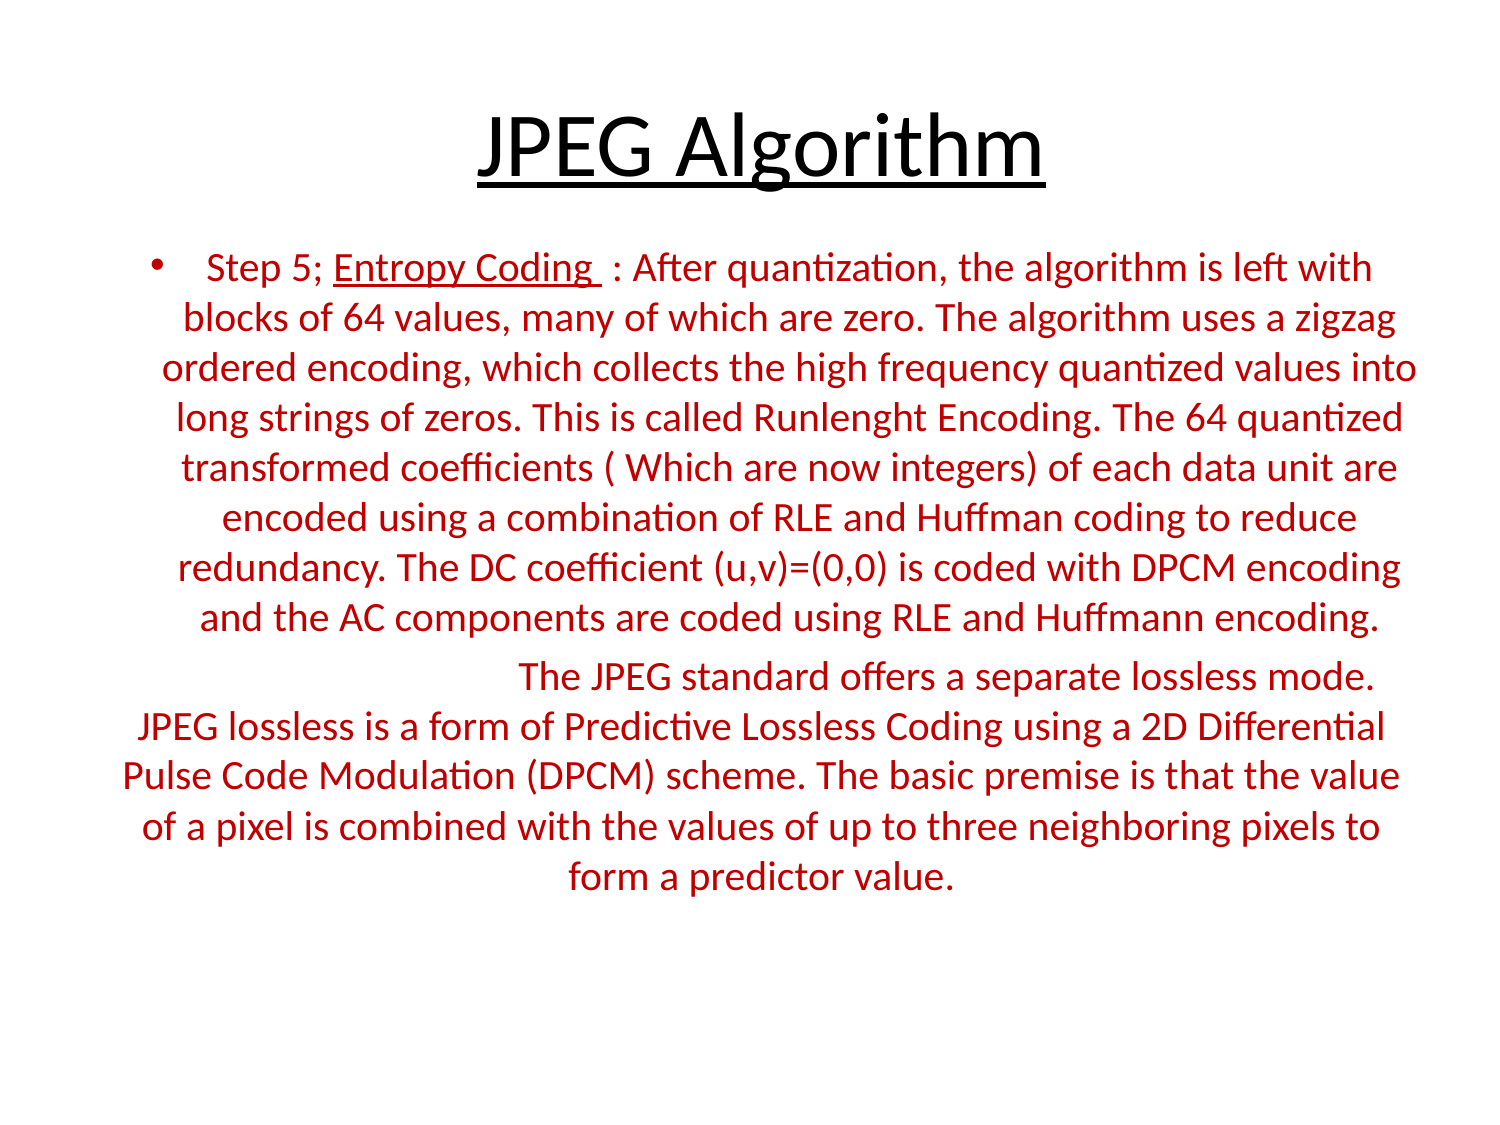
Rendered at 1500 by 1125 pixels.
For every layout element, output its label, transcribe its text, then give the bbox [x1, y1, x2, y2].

title JPEG Algorithm [123, 19, 1399, 231]
subtitle Step 5; Entropy Coding : After quantization, the algorithm is left with blocks of 64 values, many of which are zero. The algorithm uses a zigzag ordered encoding, which collects the high frequency quantized values into long strings of zeros. This is called Runlenght Encoding. The 64 quantized transformed coefficients ( Which are now integers) of each data unit are encoded using a combination of RLE and Huffman coding to reduce redundancy. The DC coefficient (u,v)=(0,0) is coded with DPCM encoding and the AC components are coded using RLE and Huffmann encoding. The JPEG standard offers a separate lossless mode. JPEG lossless is a form of Predictive Lossless Coding using a 2D Differential Pulse Code Modulation (DPCM) scheme. The basic premise is that the value of a pixel is combined with the values of up to three neighboring pixels to form a predictor value. [88, 231, 1436, 1071]
